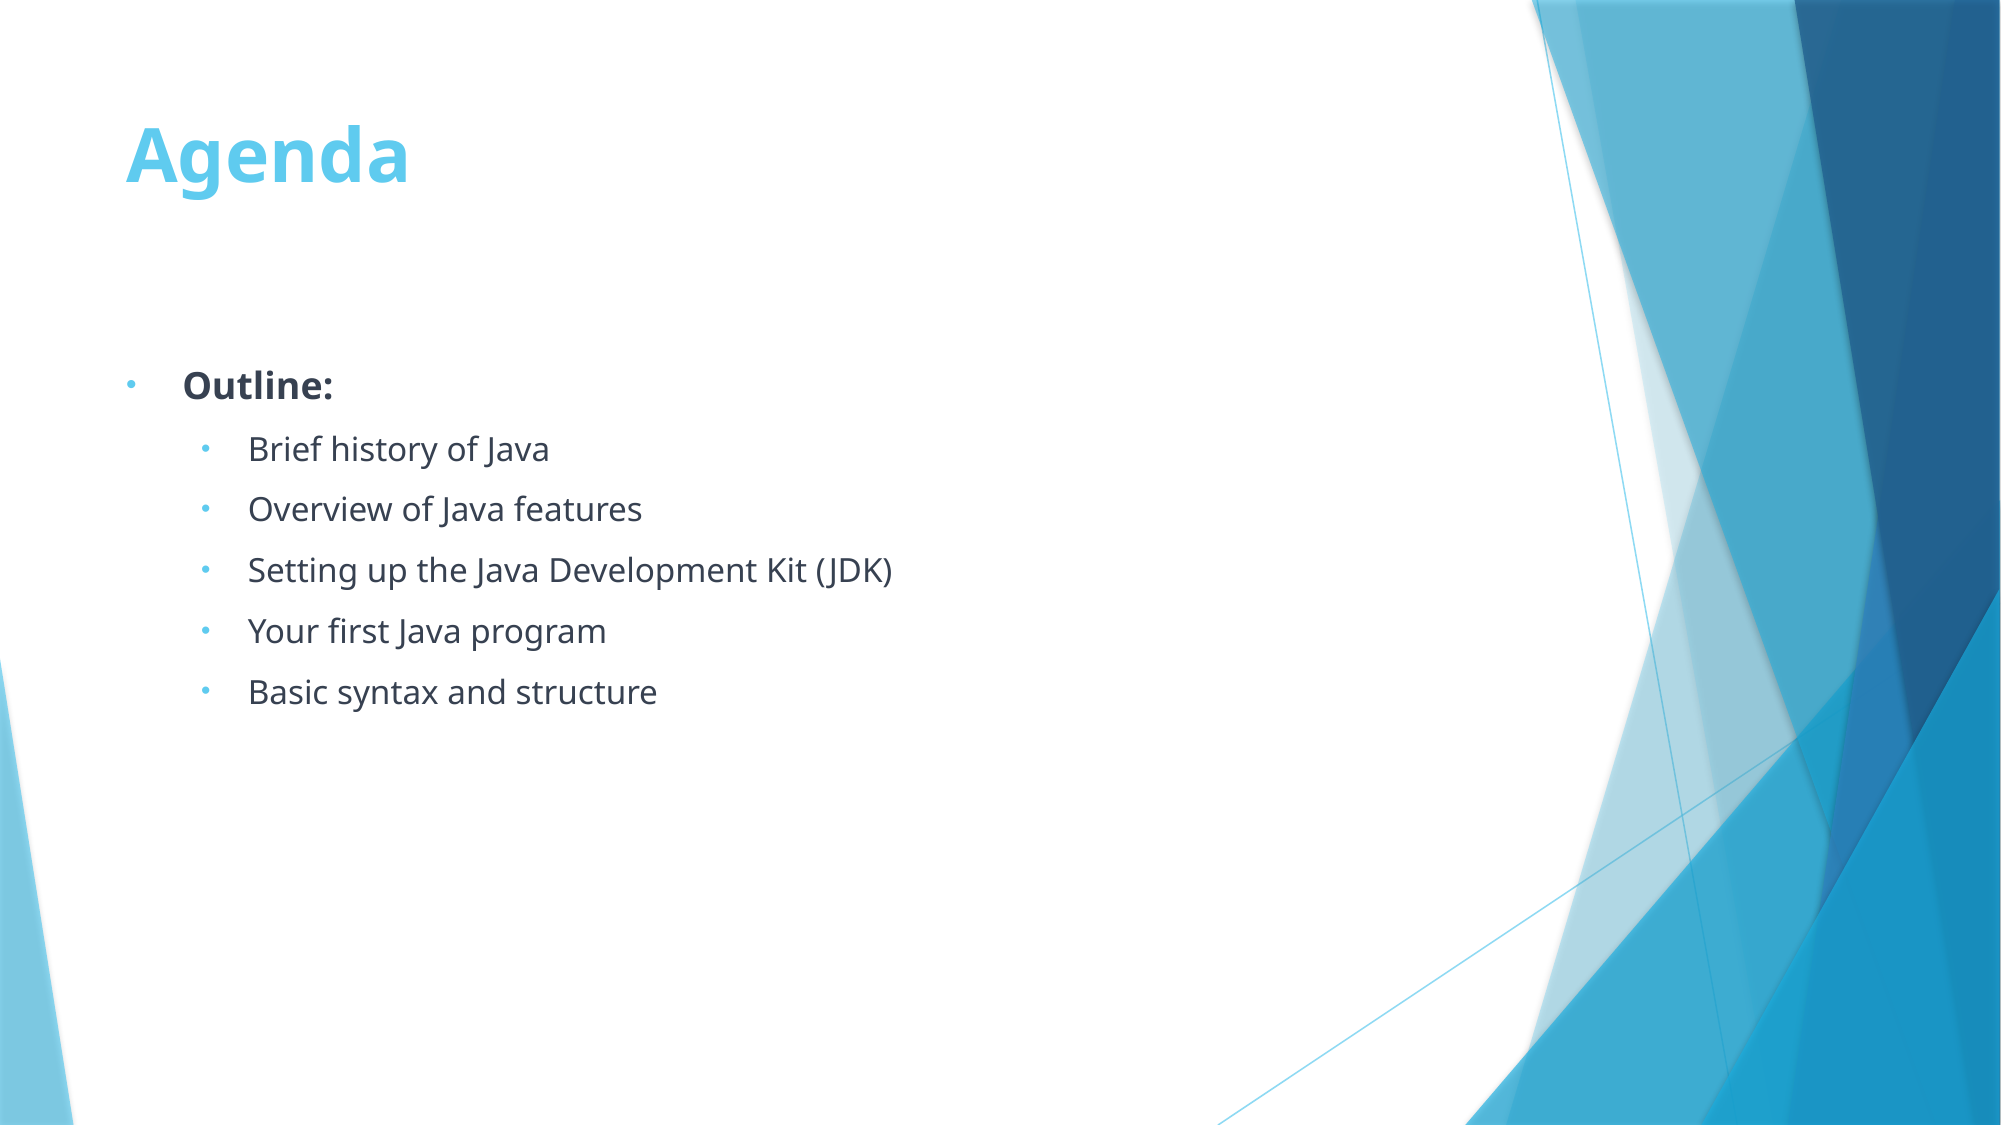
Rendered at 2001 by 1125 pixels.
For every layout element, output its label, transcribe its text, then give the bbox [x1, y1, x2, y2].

title Agenda [111, 99, 1522, 317]
list Outline: Brief history of Java Overview of Java features Setting up the Java Development Kit (JDK) Your first Java program Basic syntax and structure [111, 354, 1522, 992]
